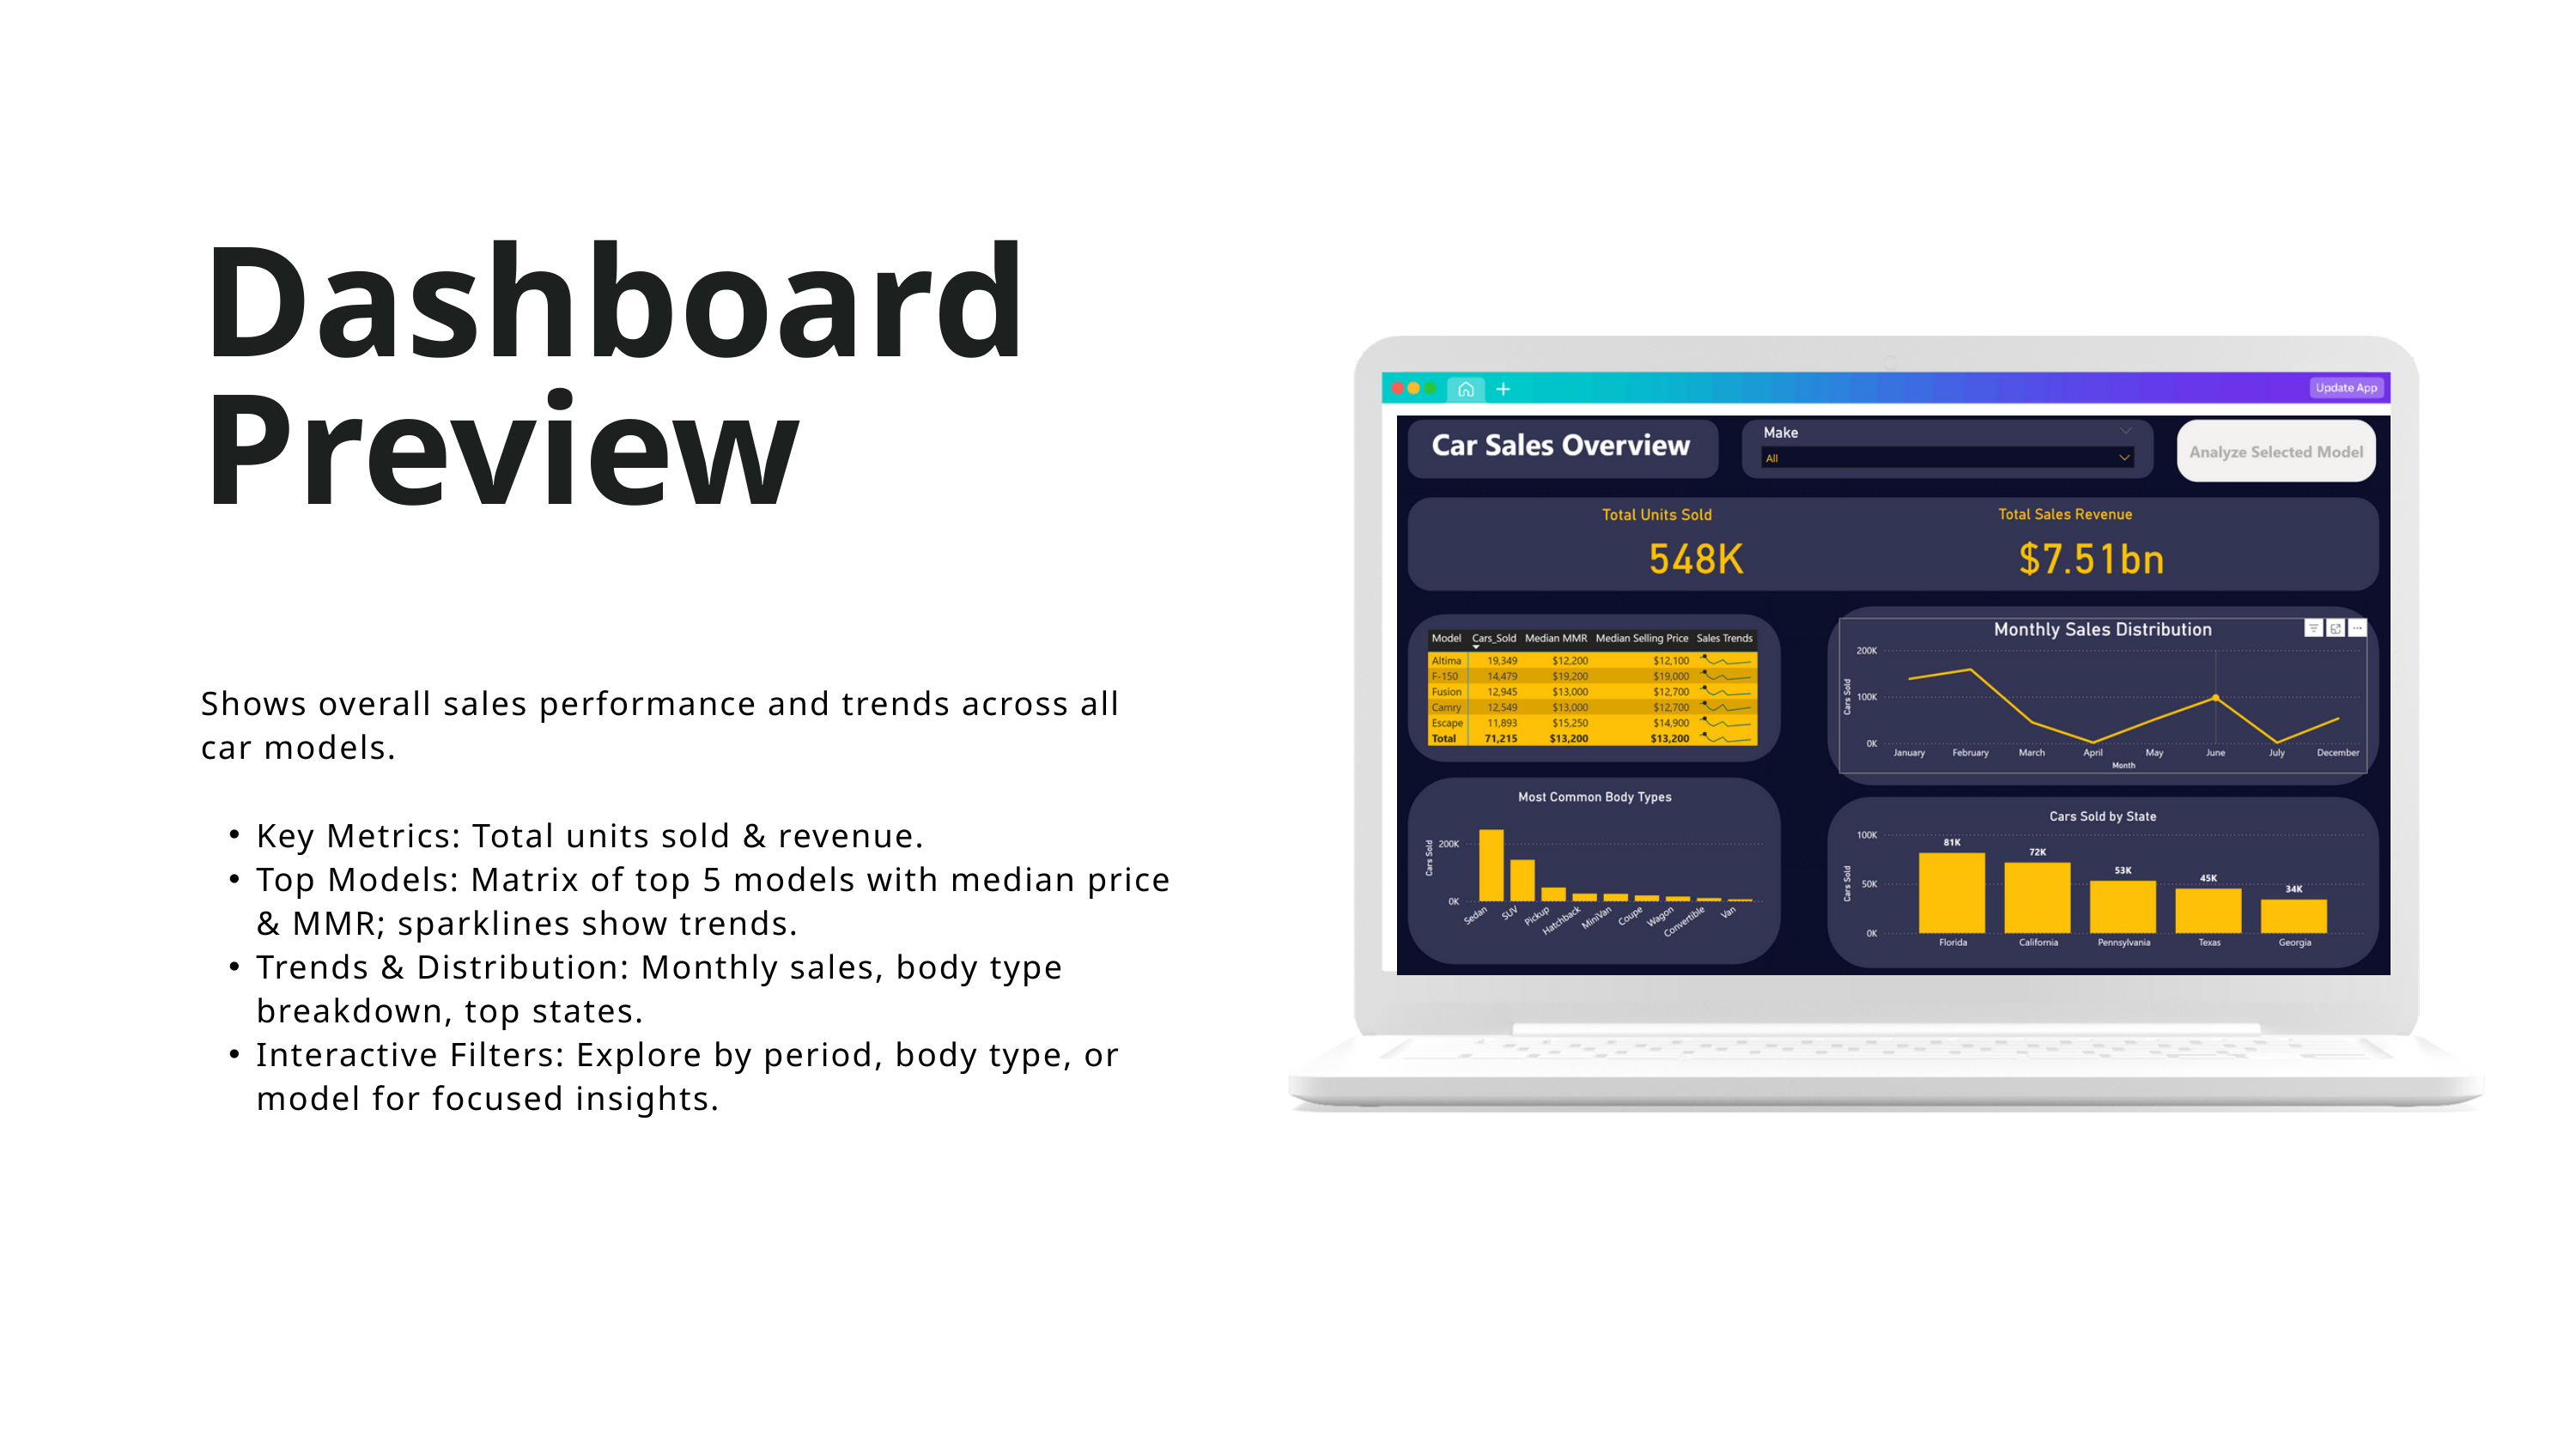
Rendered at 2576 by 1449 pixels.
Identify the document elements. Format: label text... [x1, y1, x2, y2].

text_box [1288, 336, 2486, 1113]
text_box Dashboard Preview [201, 239, 1247, 536]
text_box [1397, 415, 2391, 975]
text_box Shows overall sales performance and trends across all car models. Key Metrics: Total units sold & revenue. Top Models: Matrix of top 5 models with median price & MMR; sparklines show trends. Trends & Distribution: Monthly sales, body type breakdown, top states. Interactive Filters: Explore by period, body type, or model for focused insights. [200, 678, 1176, 1161]
